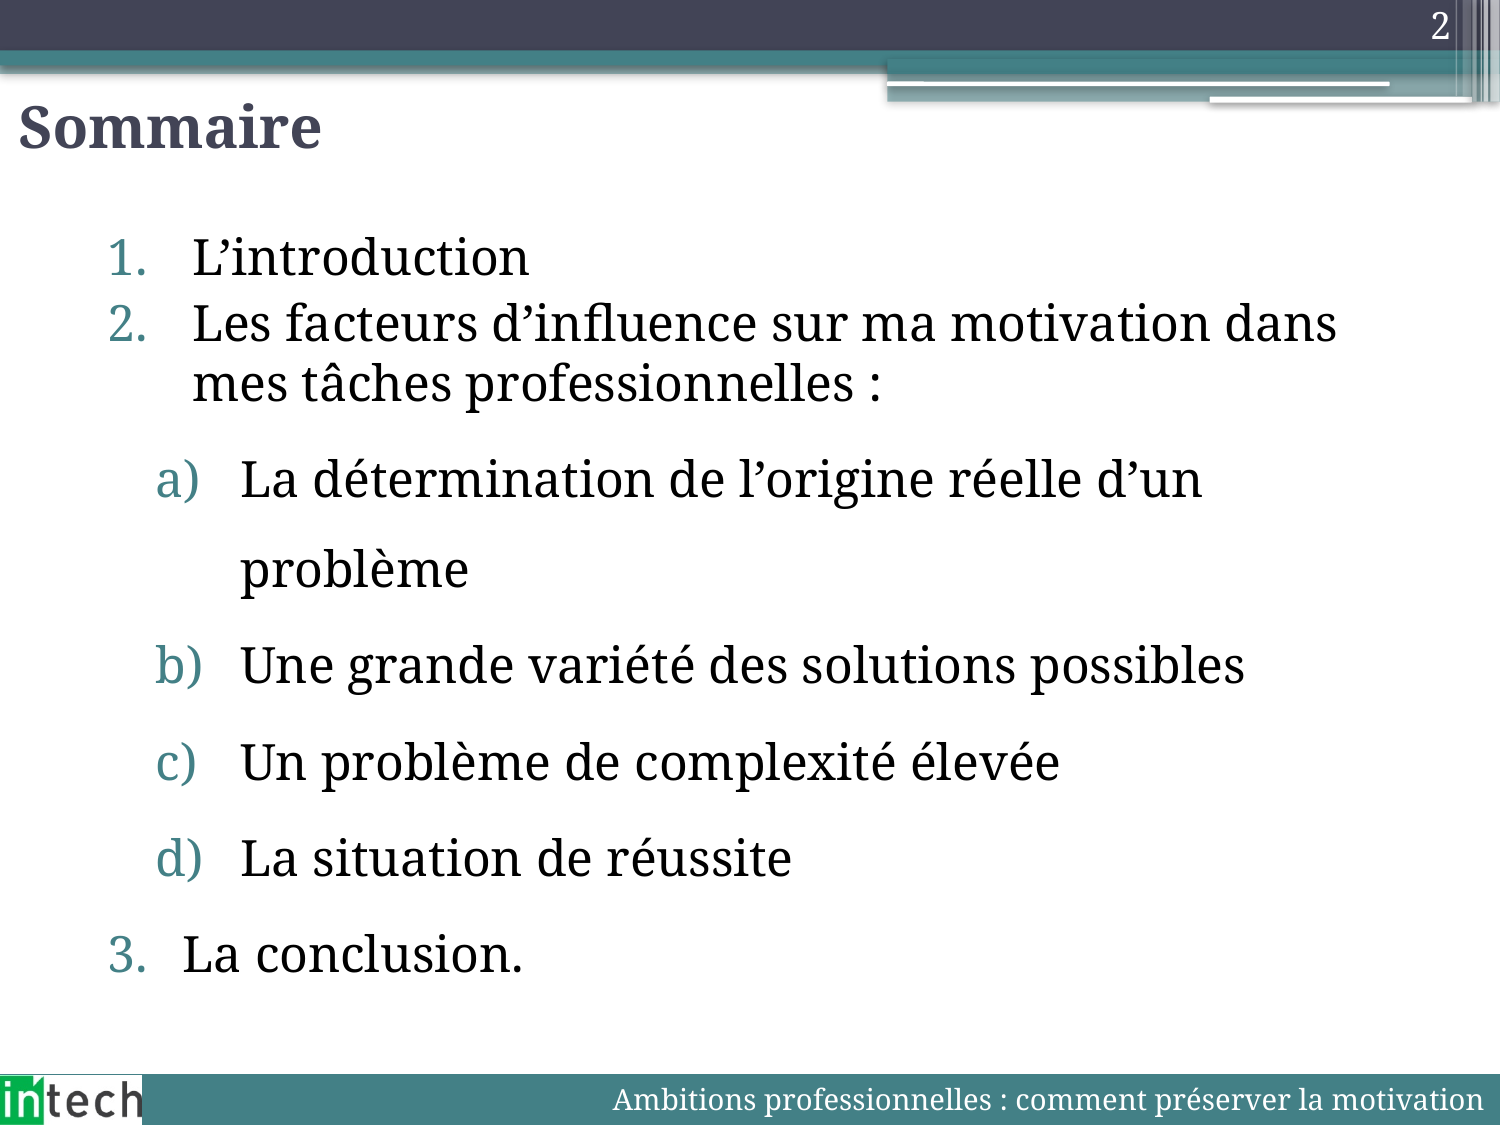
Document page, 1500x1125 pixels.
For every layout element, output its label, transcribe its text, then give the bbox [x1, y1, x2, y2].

footer Ambitions professionnelles : comment préserver la motivation [142, 1074, 1500, 1125]
list L’introduction Les facteurs d’influence sur ma motivation dans mes tâches professionnelles : La détermination de l’origine réelle d’un problème Une grande variété des solutions possibles Un problème de complexité élevée La situation de réussite La conclusion. [75, 187, 1425, 1025]
title Sommaire [3, 75, 1354, 175]
picture [0, 1075, 142, 1125]
slide_number 2 [1341, 0, 1466, 61]
